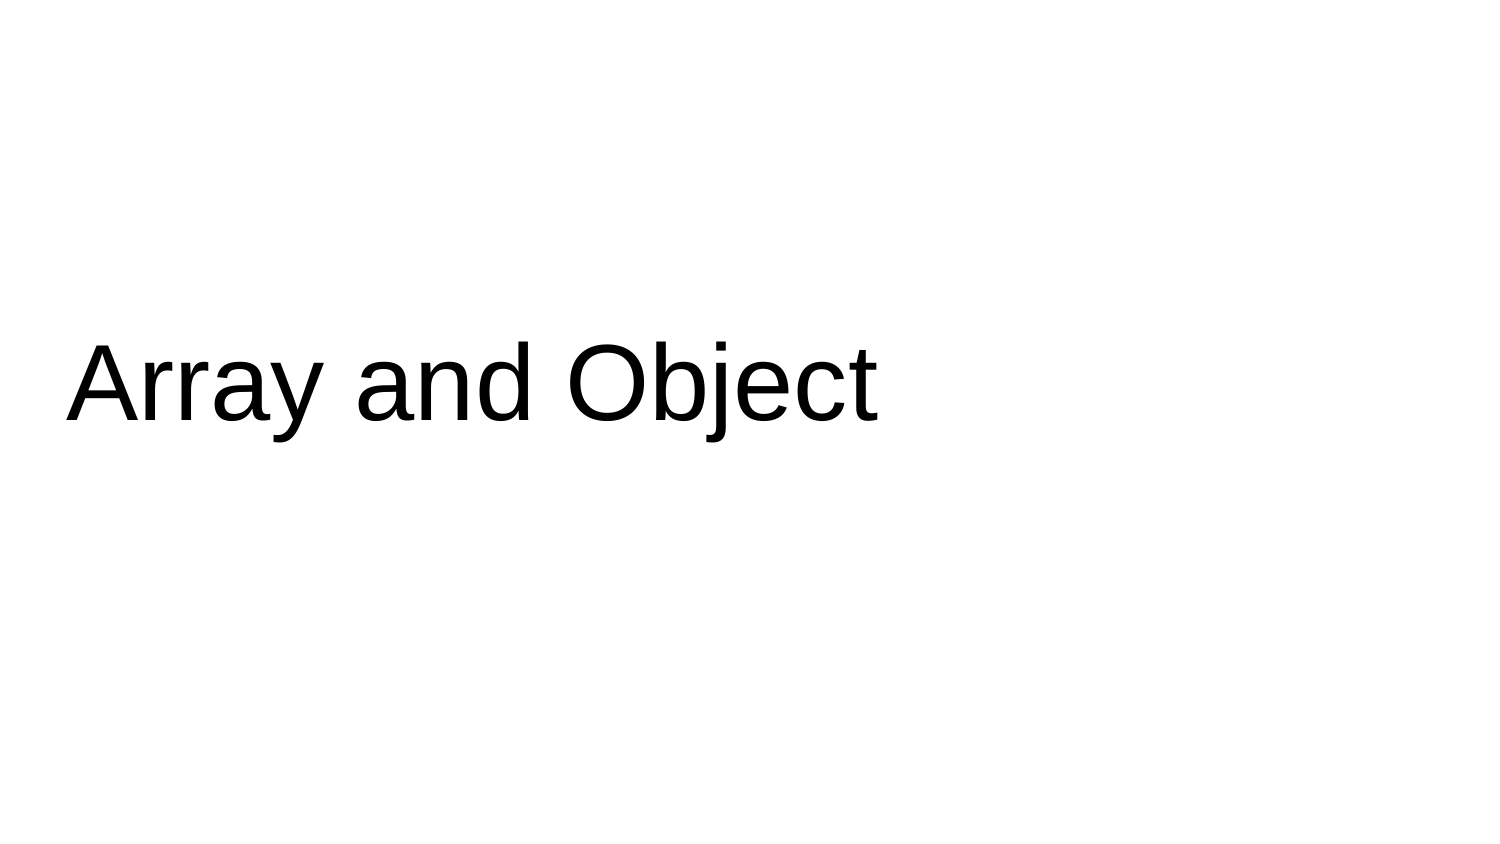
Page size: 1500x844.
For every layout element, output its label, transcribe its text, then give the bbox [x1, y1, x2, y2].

title Array and Object [51, 122, 1449, 459]
